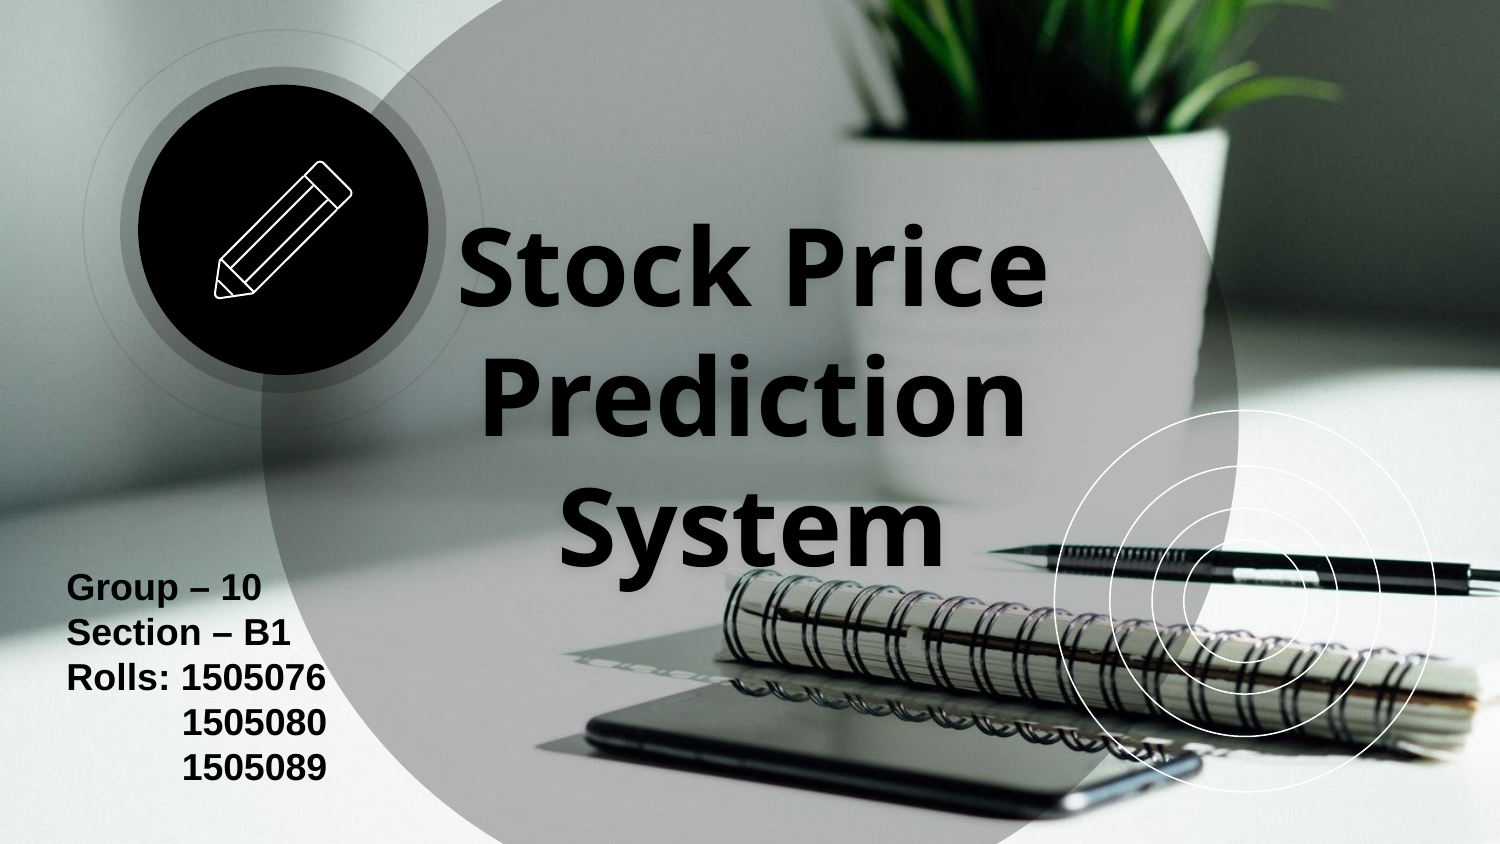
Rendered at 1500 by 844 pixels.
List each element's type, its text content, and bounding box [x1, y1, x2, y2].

picture [0, 0, 1500, 844]
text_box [214, 161, 352, 299]
title Stock Price Prediction System [366, 298, 1141, 489]
text_box Group – 10 Section – B1 Rolls: 1505076 1505080 1505089 [51, 555, 369, 841]
